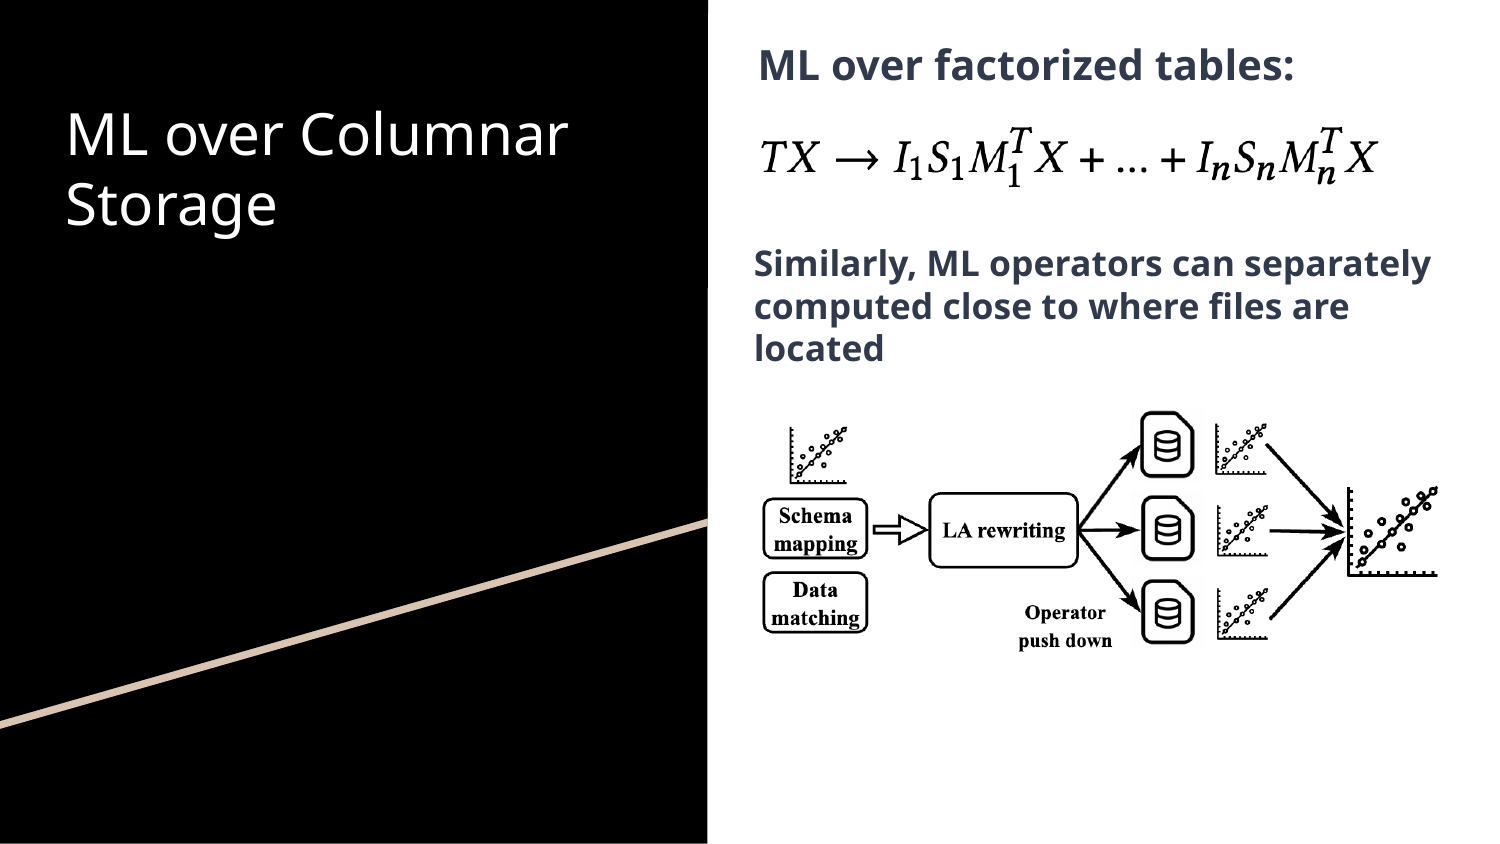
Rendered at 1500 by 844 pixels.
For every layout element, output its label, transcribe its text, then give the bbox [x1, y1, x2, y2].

picture [759, 122, 1383, 190]
picture [761, 406, 1452, 654]
text_box Similarly, ML operators can separately computed close to where files are located [738, 226, 1475, 342]
text_box ML over Columnar Storage [51, 82, 660, 254]
text_box ML over factorized tables: [742, 23, 1359, 97]
